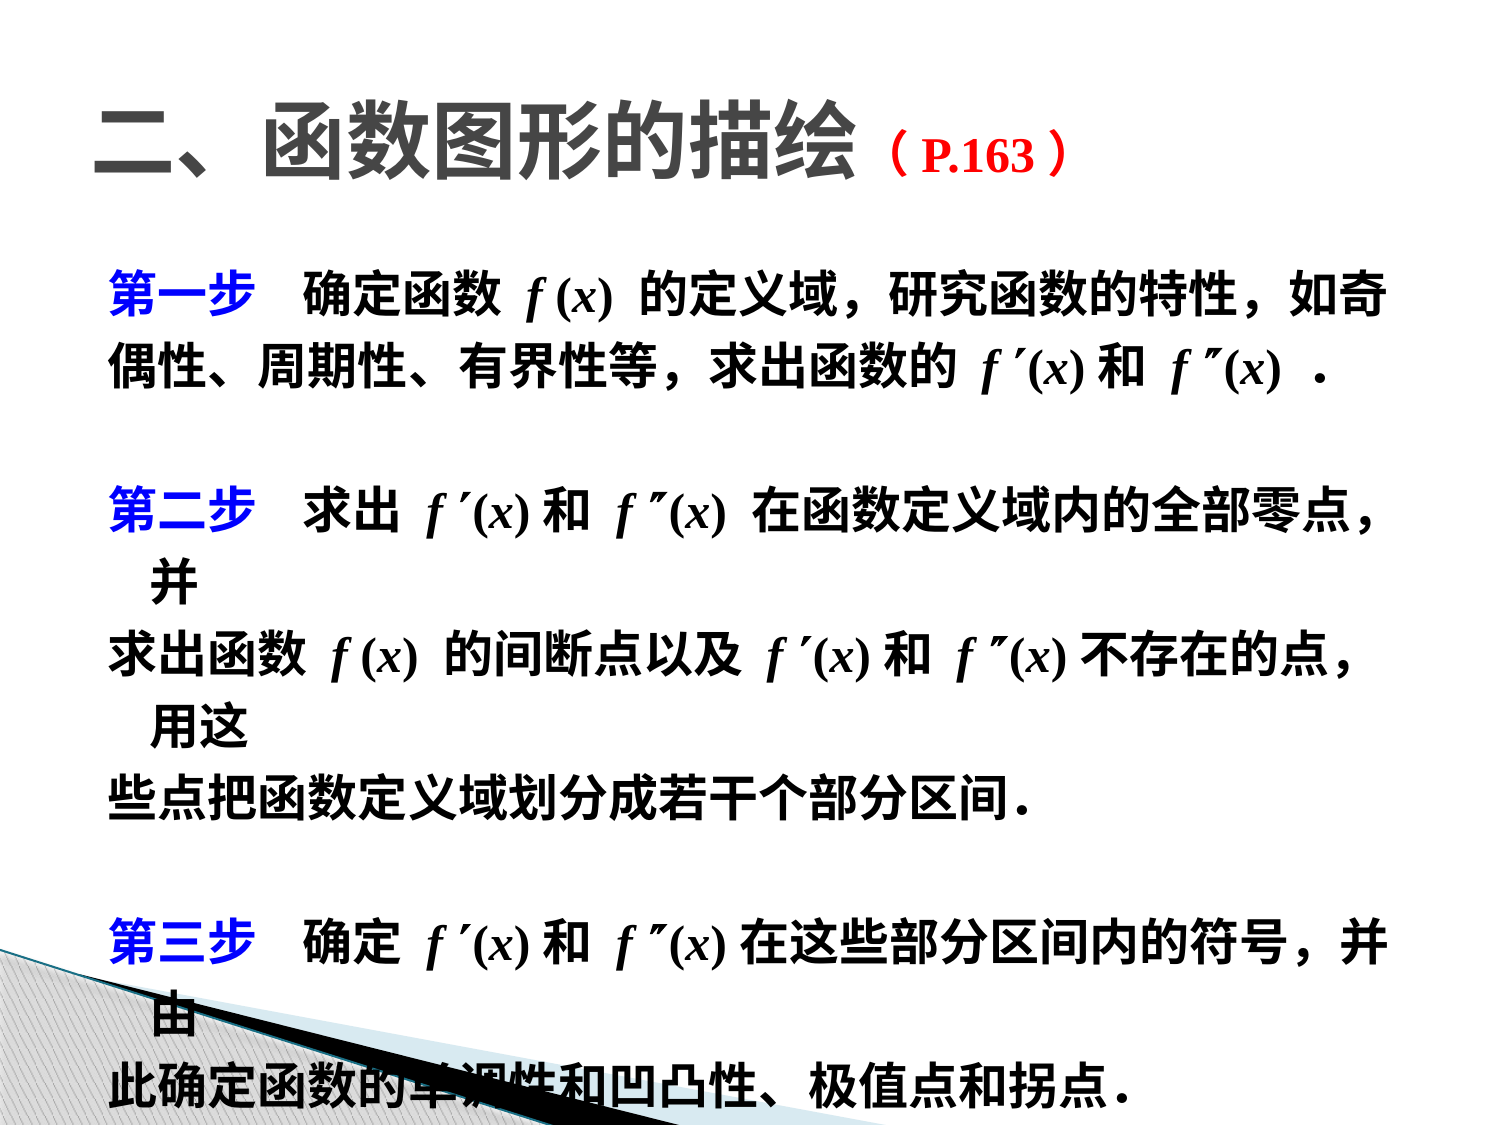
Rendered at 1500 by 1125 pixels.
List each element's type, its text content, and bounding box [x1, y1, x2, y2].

title 二、函数图形的描绘（P.163） [75, 45, 1425, 233]
list 第一步 确定函数 f (x) 的定义域，研究函数的特性，如奇 偶性、周期性、有界性等，求出函数的 f (x)和 f (x) ． 第二步 求出 f (x)和 f (x) 在函数定义域内的全部零点，并 求出函数 f (x) 的间断点以及 f (x)和 f (x)不存在的点，用这 些点把函数定义域划分成若干个部分区间． 第三步 确定 f (x)和 f (x)在这些部分区间内的符号，并由 此确定函数的单调性和凹凸性、极值点和拐点． [74, 242, 1426, 1123]
